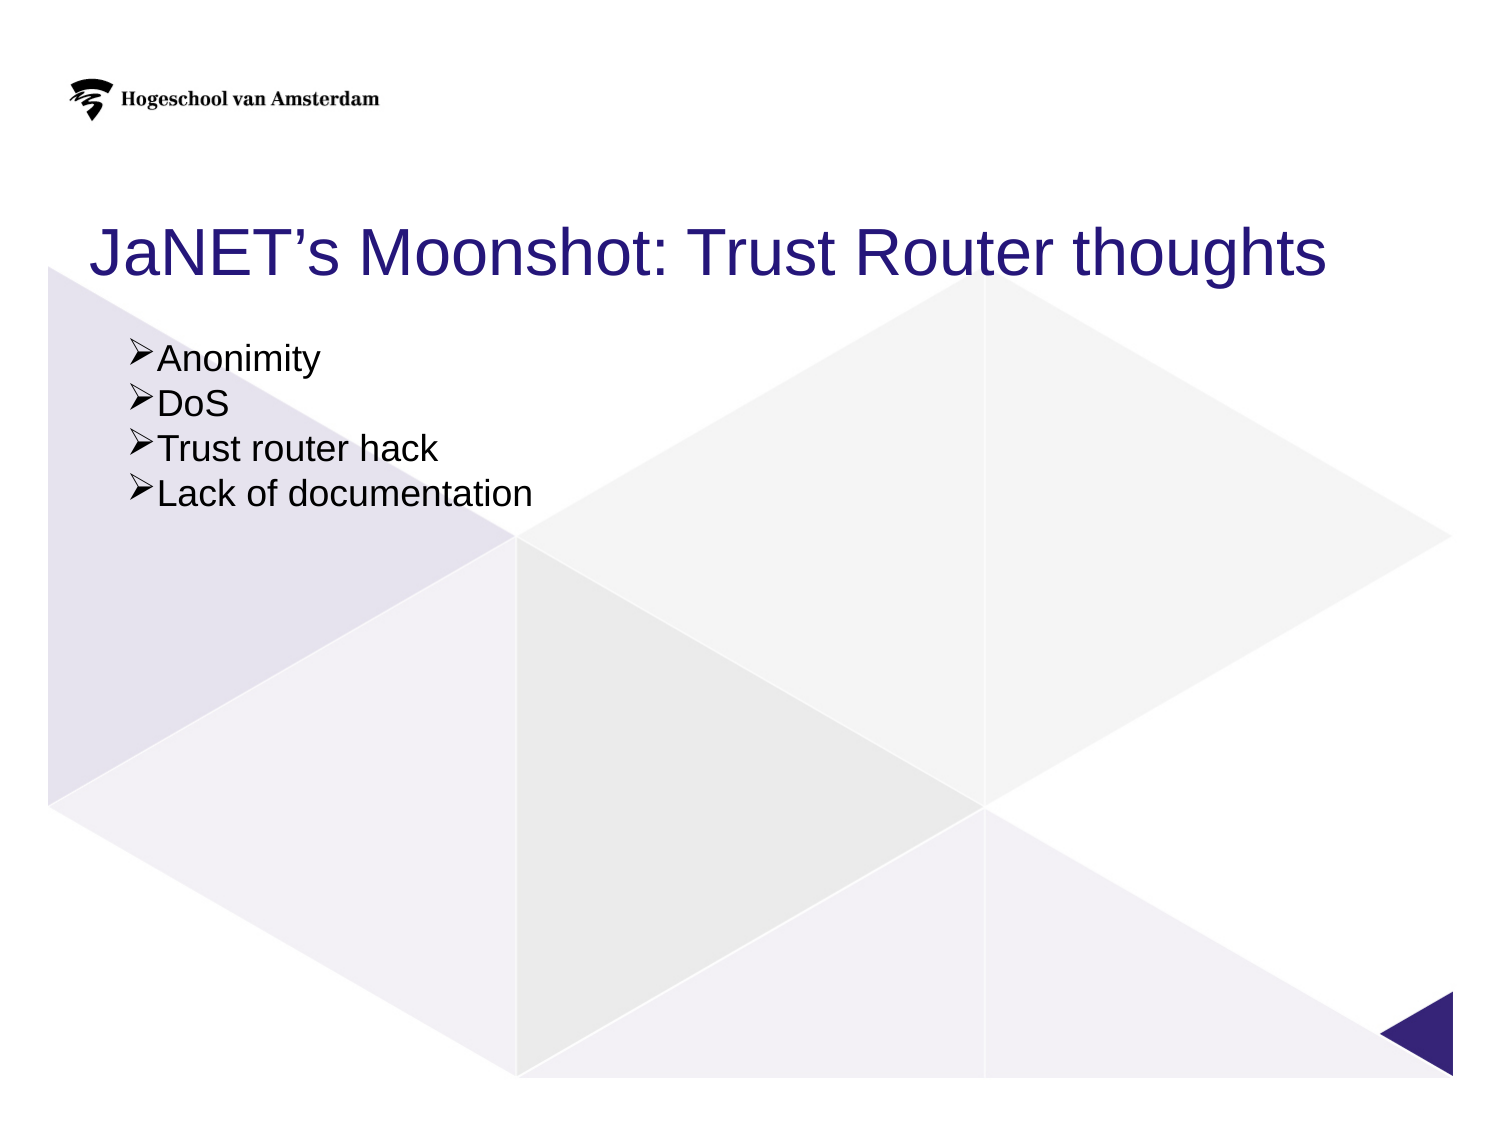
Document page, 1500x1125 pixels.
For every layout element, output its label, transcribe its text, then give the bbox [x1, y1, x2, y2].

picture [0, 0, 1500, 1125]
text_box Anonimity DoS Trust router hack Lack of documentation [112, 326, 863, 566]
text_box JaNET’s Moonshot: Trust Router thoughts [75, 154, 1425, 343]
